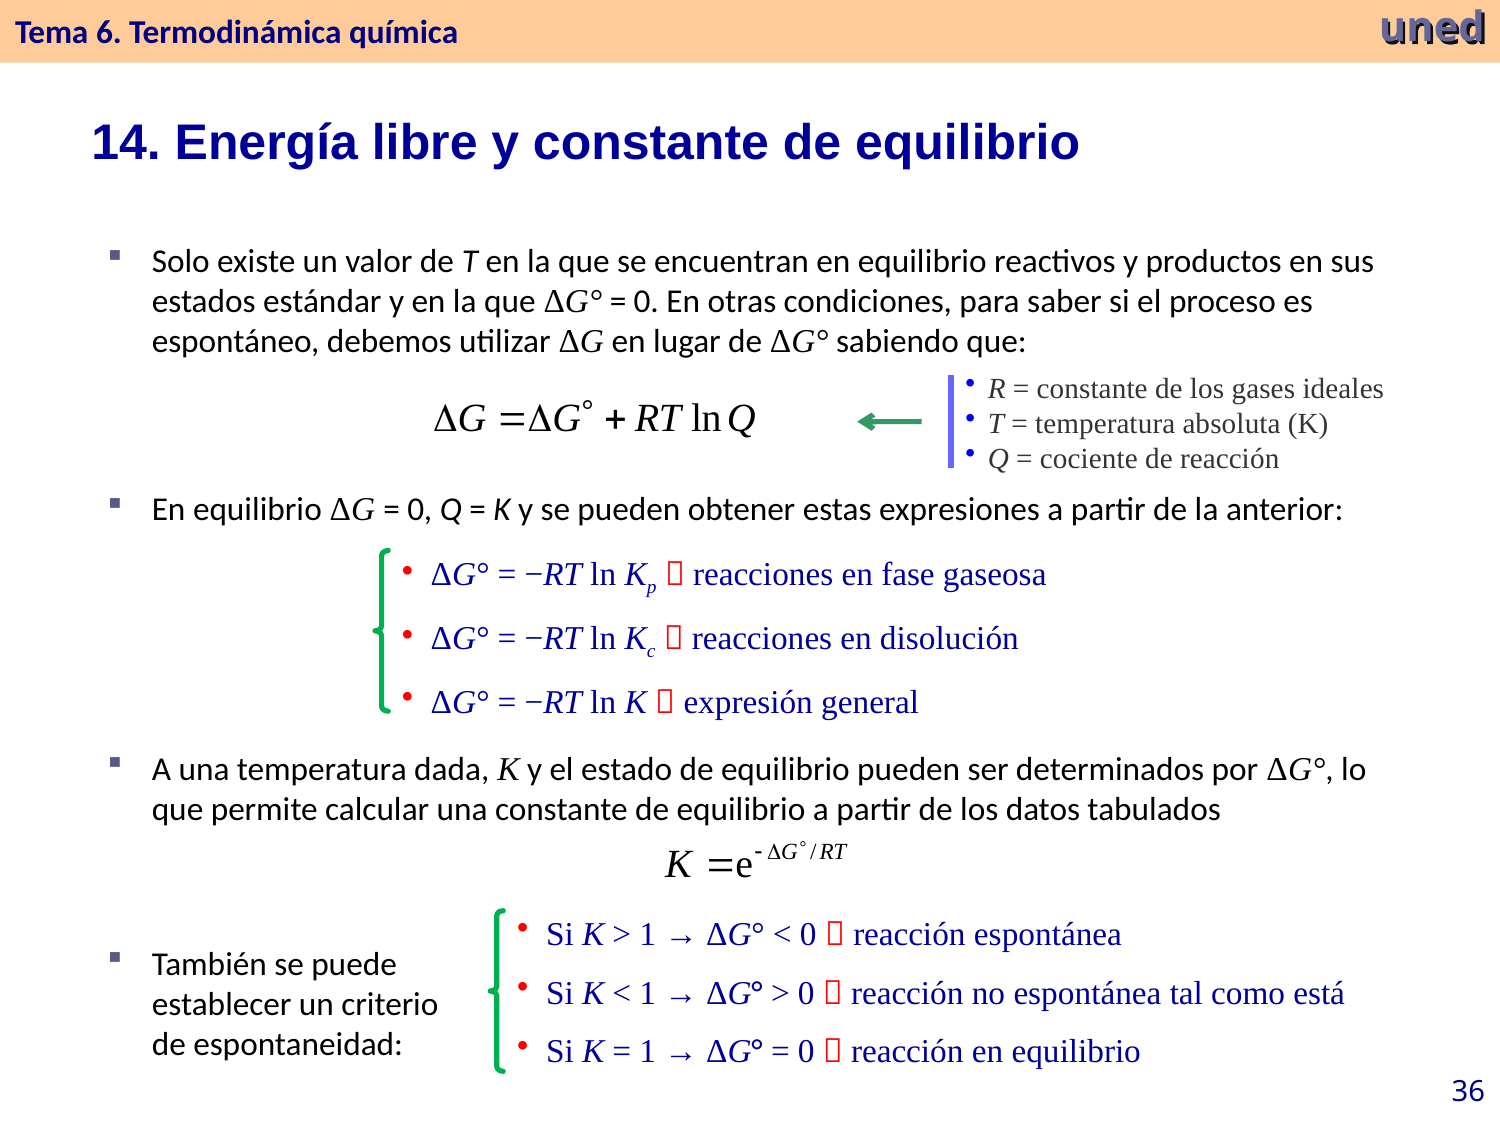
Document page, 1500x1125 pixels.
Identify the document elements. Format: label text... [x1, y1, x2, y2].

text_box ΔG° = −RT ln Kp  reacciones en fase gaseosa ΔG° = −RT ln Kc  reacciones en disolución ΔG° = −RT ln K  expresión general [386, 544, 1214, 728]
text_box A una temperatura dada, K y el estado de equilibrio pueden ser determinados por ΔG°, lo que permite calcular una constante de equilibrio a partir de los datos tabulados [92, 739, 1412, 835]
text_box Solo existe un valor de T en la que se encuentran en equilibrio reactivos y productos en sus estados estándar y en la que ΔG° = 0. En otras condiciones, para saber si el proceso es espontáneo, debemos utilizar ΔG en lugar de ΔG° sabiendo que: [92, 231, 1412, 367]
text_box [426, 394, 764, 449]
text_box En equilibrio ΔG = 0, Q = K y se pueden obtener estas expresiones a partir de la anterior: [92, 479, 1412, 535]
text_box R = constante de los gases ideales T = temperatura absoluta (K) Q = cociente de reacción [950, 361, 1436, 482]
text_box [657, 833, 858, 888]
text_box [375, 550, 389, 712]
text_box Si K > 1 → ΔG° < 0  reacción espontánea Si K < 1 → ΔG° > 0  reacción no espontánea tal como está Si K = 1 → ΔG° = 0  reacción en equilibrio [502, 904, 1400, 1077]
text_box También se puede establecer un criterio de espontaneidad: [92, 934, 467, 1070]
text_box [0, 0, 1500, 63]
text_box [857, 414, 922, 429]
text_box 36 [1399, 1059, 1500, 1125]
text_box uned [1364, 0, 1500, 50]
text_box [490, 910, 504, 1072]
text_box Tema 6. Termodinámica química [0, 0, 1088, 61]
text_box 14. Energía libre y constante de equilibrio [76, 101, 1432, 177]
